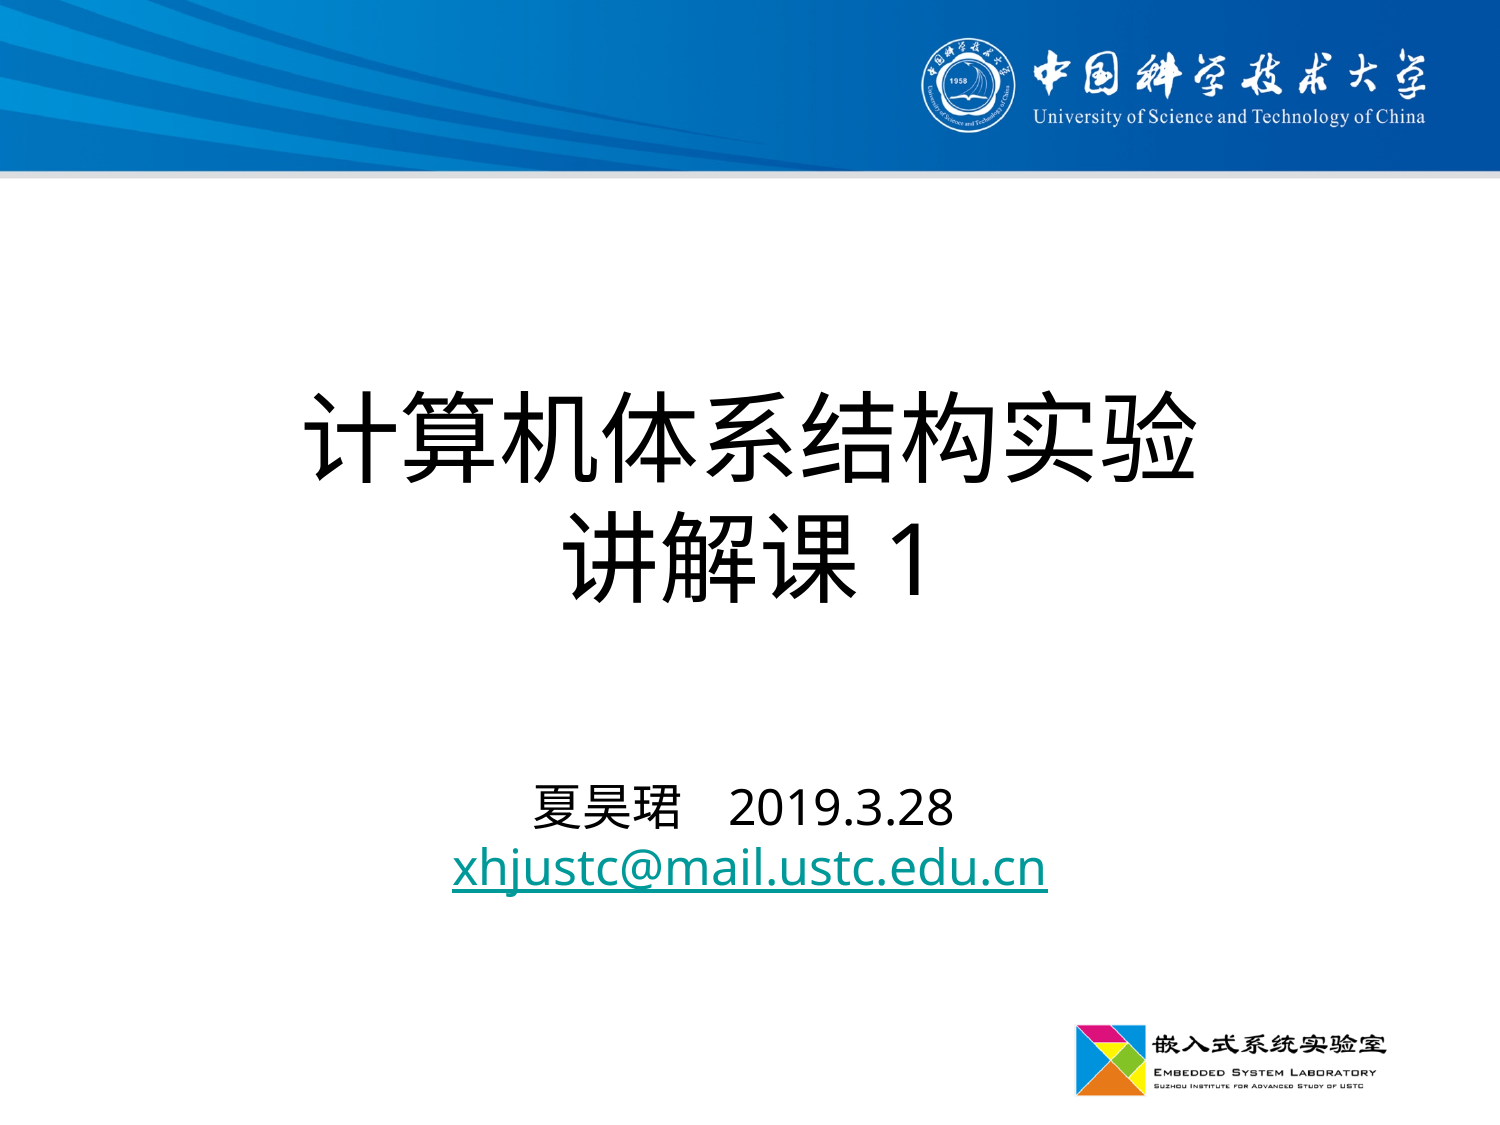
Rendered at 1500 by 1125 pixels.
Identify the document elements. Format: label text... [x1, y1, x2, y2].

title 计算机体系结构实验 讲解课1 夏昊珺 2019.3.28 xhjustc@mail.ustc.edu.cn [239, 273, 1261, 1066]
picture [0, 0, 1500, 1125]
